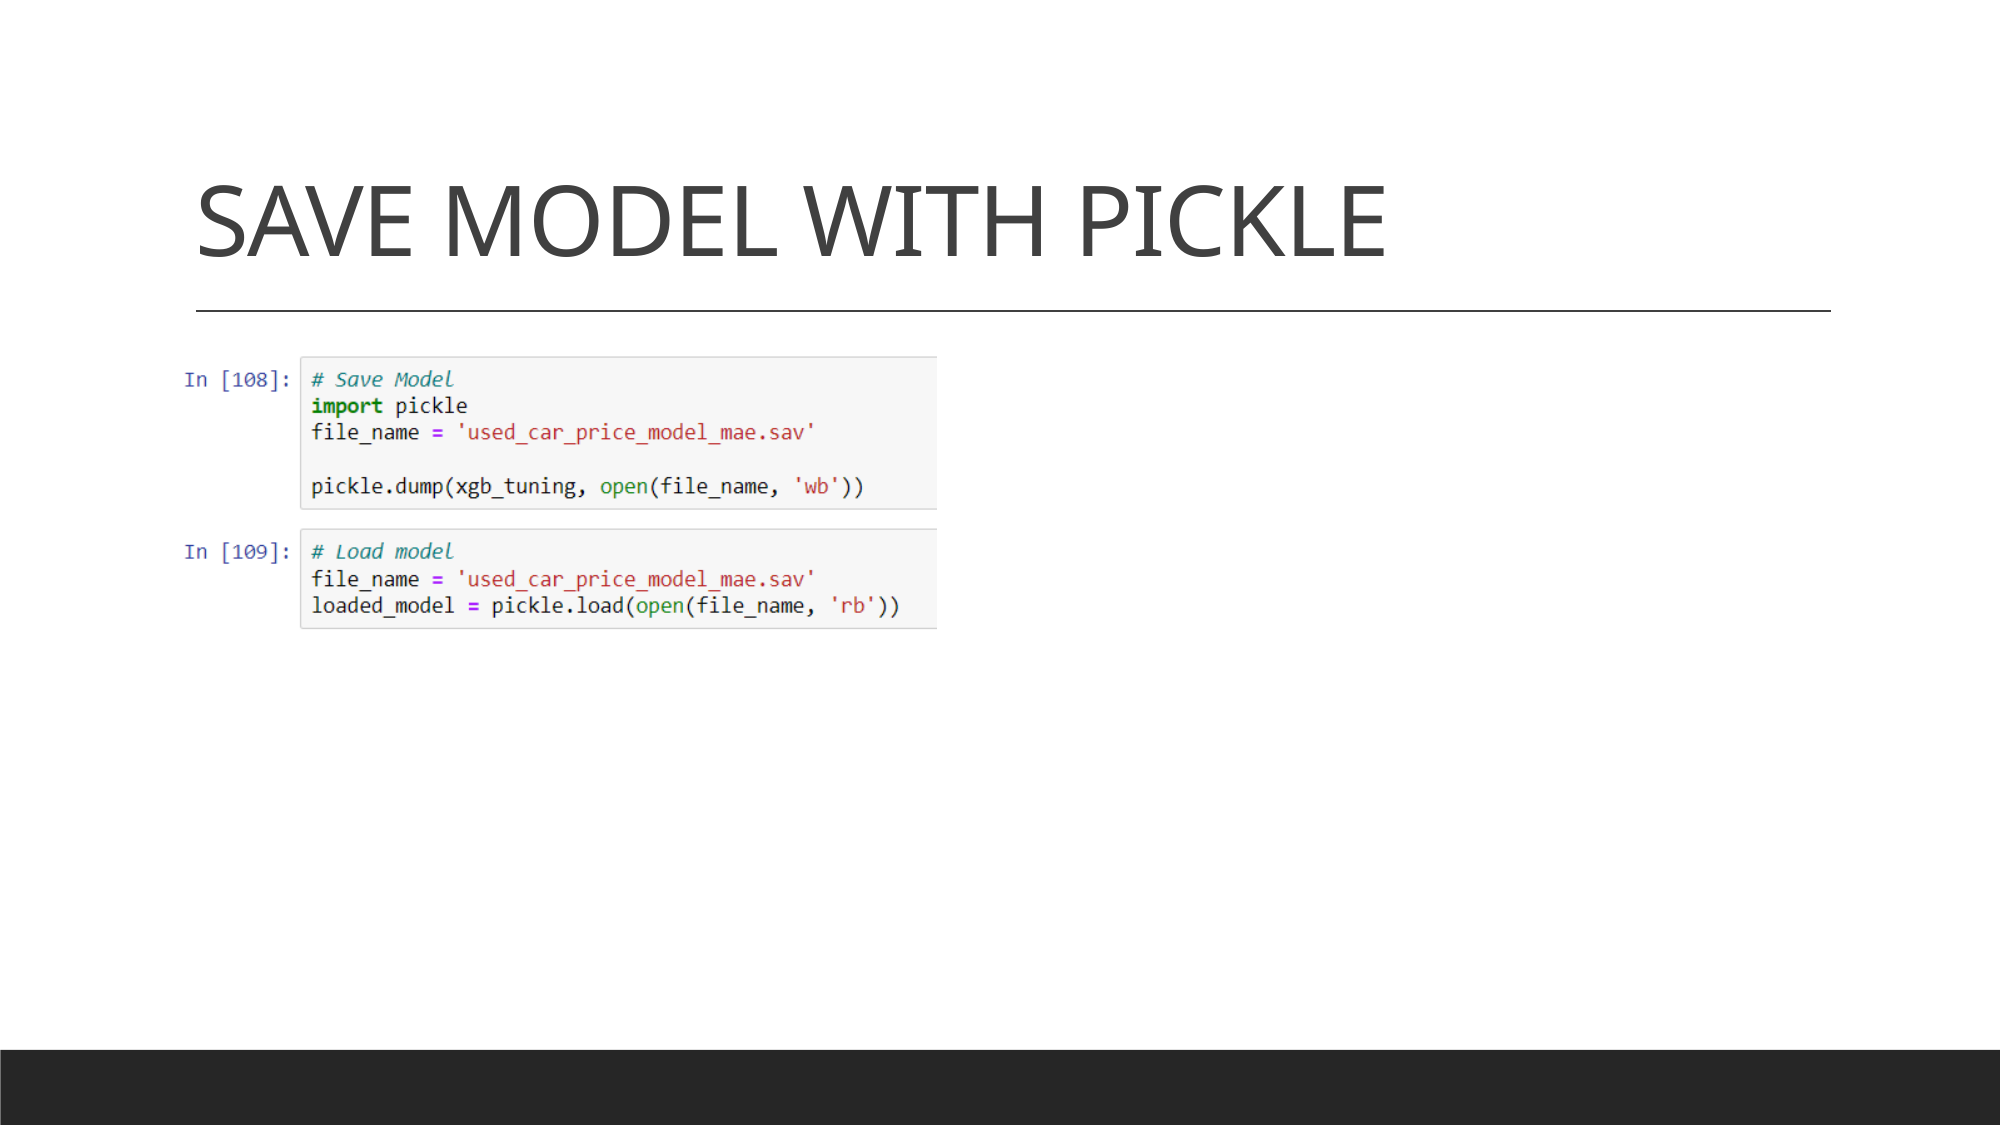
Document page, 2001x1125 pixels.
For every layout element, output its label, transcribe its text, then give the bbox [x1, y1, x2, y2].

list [179, 344, 937, 643]
title SAVE MODEL WITH PICKLE [180, 47, 1830, 285]
